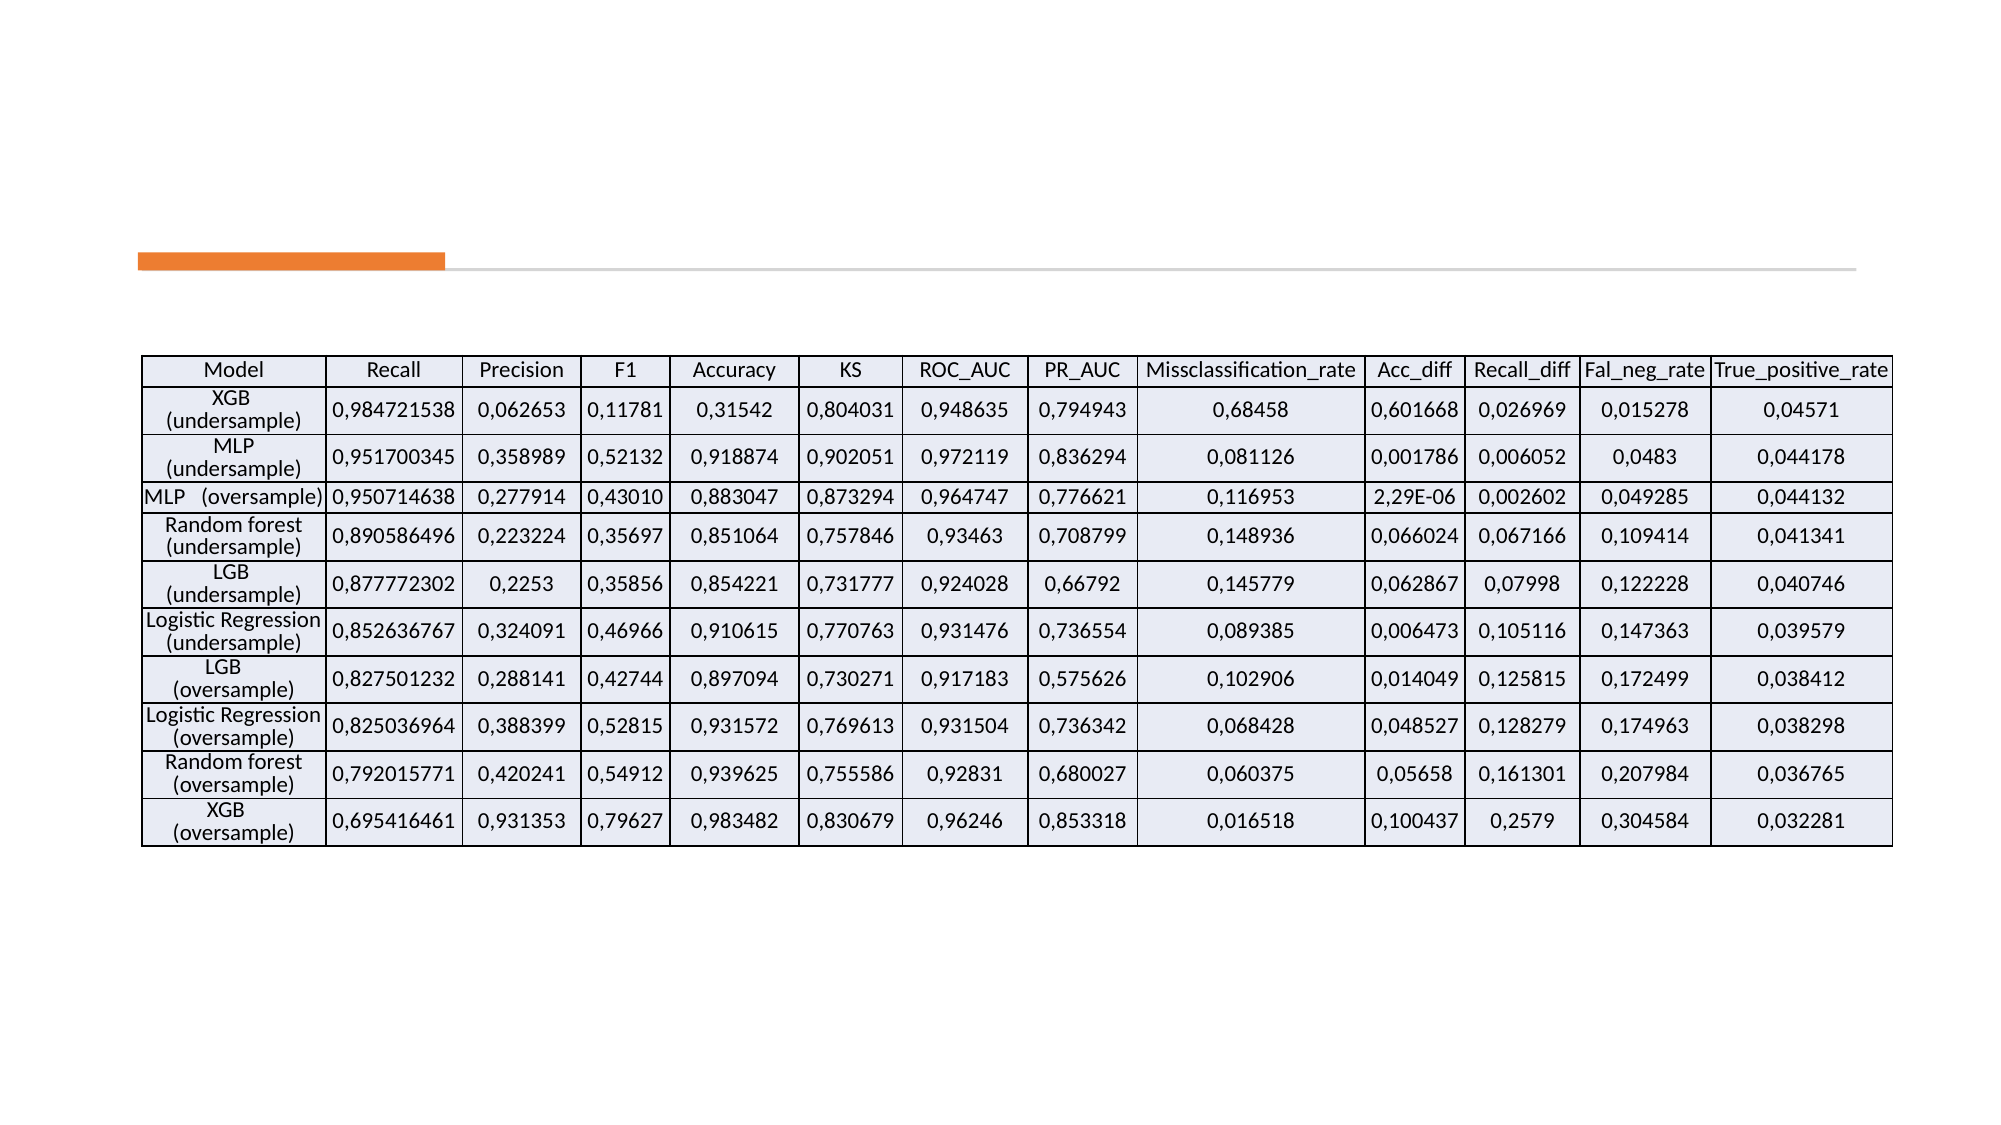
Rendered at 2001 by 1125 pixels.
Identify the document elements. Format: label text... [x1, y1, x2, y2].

table_cell 0,931504 [903, 704, 1027, 750]
table_cell 0,014049 [1366, 657, 1464, 702]
table_cell 0,145779 [1138, 562, 1364, 607]
table_cell 0,016518 [1138, 799, 1364, 845]
table_cell 0,964747 [903, 483, 1027, 512]
table_cell 0,680027 [1029, 752, 1137, 798]
table_cell 0,769613 [800, 704, 902, 750]
table_cell 0,770763 [800, 609, 902, 655]
table_cell 0,147363 [1581, 609, 1710, 655]
table_cell 0,036765 [1712, 752, 1892, 798]
table_cell 0,041341 [1712, 514, 1892, 560]
table_cell 0,68458 [1138, 388, 1364, 434]
table_cell 0,05658 [1366, 752, 1464, 798]
table_cell 0,825036964 [327, 704, 462, 750]
table_cell 0,116953 [1138, 483, 1364, 512]
table_cell 0,2253 [463, 562, 580, 607]
table_cell 0,081126 [1138, 435, 1364, 481]
table_cell 0,731777 [800, 562, 902, 607]
table_cell 0,032281 [1712, 799, 1892, 845]
table_header Precision [463, 357, 580, 386]
table_cell 0,04571 [1712, 388, 1892, 434]
table_cell 0,358989 [463, 435, 580, 481]
table_cell 0,002602 [1466, 483, 1579, 512]
table_cell 0,883047 [671, 483, 798, 512]
table_cell 0,0483 [1581, 435, 1710, 481]
table_cell 0,52132 [582, 435, 669, 481]
table_cell 0,001786 [1366, 435, 1464, 481]
table_header PR_AUC [1029, 357, 1137, 386]
table_header Recall [327, 357, 462, 386]
table_cell 0,2579 [1466, 799, 1579, 845]
table_cell 0,039579 [1712, 609, 1892, 655]
table_cell 0,006052 [1466, 435, 1579, 481]
table_cell 0,044178 [1712, 435, 1892, 481]
table_cell 0,324091 [463, 609, 580, 655]
table_cell 0,060375 [1138, 752, 1364, 798]
table_cell 0,931353 [463, 799, 580, 845]
table_cell 0,804031 [800, 388, 902, 434]
table_cell 0,125815 [1466, 657, 1579, 702]
table_cell 0,026969 [1466, 388, 1579, 434]
table_cell 0,062867 [1366, 562, 1464, 607]
table_cell 0,277914 [463, 483, 580, 512]
table_cell 0,288141 [463, 657, 580, 702]
table_cell 0,950714638 [327, 483, 462, 512]
table_cell 0,939625 [671, 752, 798, 798]
table_cell 0,66792 [1029, 562, 1137, 607]
table_cell 0,794943 [1029, 388, 1137, 434]
table_cell 0,757846 [800, 514, 902, 560]
table_cell 0,792015771 [327, 752, 462, 798]
table_cell 0,736554 [1029, 609, 1137, 655]
table_cell 0,836294 [1029, 435, 1137, 481]
table_cell 0,068428 [1138, 704, 1364, 750]
table_cell 0,93463 [903, 514, 1027, 560]
table_header Missclassification_rate [1138, 357, 1364, 386]
table_cell 0,048527 [1366, 704, 1464, 750]
table_cell 0,931476 [903, 609, 1027, 655]
table_cell 0,851064 [671, 514, 798, 560]
table_cell Random forest (oversample) [143, 752, 325, 798]
table_cell 0,52815 [582, 704, 669, 750]
table_cell XGB (oversample) [143, 799, 325, 845]
table_cell 0,388399 [463, 704, 580, 750]
table_cell 0,089385 [1138, 609, 1364, 655]
table_cell 0,575626 [1029, 657, 1137, 702]
table_cell LGB (undersample) [143, 562, 325, 607]
table_cell 0,31542 [671, 388, 798, 434]
table_cell 0,730271 [800, 657, 902, 702]
table_cell Logistic Regression (undersample) [143, 609, 325, 655]
table_cell 0,062653 [463, 388, 580, 434]
table_cell MLP (undersample) [143, 435, 325, 481]
table_header Fal_neg_rate [1581, 357, 1710, 386]
table_cell 0,708799 [1029, 514, 1137, 560]
table_cell 0,96246 [903, 799, 1027, 845]
table_header Model [143, 357, 325, 386]
table_cell 0,223224 [463, 514, 580, 560]
table_cell 0,54912 [582, 752, 669, 798]
table_cell 0,755586 [800, 752, 902, 798]
table_header Recall_diff [1466, 357, 1579, 386]
table_cell 0,122228 [1581, 562, 1710, 607]
table_cell 0,983482 [671, 799, 798, 845]
text_box [141, 267, 1857, 272]
table_cell 0,11781 [582, 388, 669, 434]
table_header Acc_diff [1366, 357, 1464, 386]
table_cell Random forest (undersample) [143, 514, 325, 560]
table_cell 0,109414 [1581, 514, 1710, 560]
table_header F1 [582, 357, 669, 386]
table_cell 0,006473 [1366, 609, 1464, 655]
table_cell 2,29E-06 [1366, 483, 1464, 512]
table_cell 0,890586496 [327, 514, 462, 560]
table_cell MLP (oversample) [143, 483, 325, 512]
table_cell 0,931572 [671, 704, 798, 750]
table_cell 0,852636767 [327, 609, 462, 655]
text_box [0, 0, 2000, 1125]
table_cell 0,695416461 [327, 799, 462, 845]
table_cell 0,105116 [1466, 609, 1579, 655]
table_cell 0,044132 [1712, 483, 1892, 512]
table_cell 0,43010 [582, 483, 669, 512]
table_cell 0,040746 [1712, 562, 1892, 607]
table_cell 0,853318 [1029, 799, 1137, 845]
table_header True_positive_rate [1712, 357, 1892, 386]
table_cell 0,972119 [903, 435, 1027, 481]
table_cell 0,100437 [1366, 799, 1464, 845]
table_cell 0,148936 [1138, 514, 1364, 560]
table_cell 0,918874 [671, 435, 798, 481]
table_cell 0,038412 [1712, 657, 1892, 702]
table_cell 0,35697 [582, 514, 669, 560]
table_cell 0,161301 [1466, 752, 1579, 798]
table_cell 0,102906 [1138, 657, 1364, 702]
table_cell 0,736342 [1029, 704, 1137, 750]
table_cell 0,830679 [800, 799, 902, 845]
table_header Accuracy [671, 357, 798, 386]
table_cell 0,951700345 [327, 435, 462, 481]
table_cell 0,873294 [800, 483, 902, 512]
table_cell 0,038298 [1712, 704, 1892, 750]
table_cell 0,897094 [671, 657, 798, 702]
table_cell 0,128279 [1466, 704, 1579, 750]
table_cell 0,917183 [903, 657, 1027, 702]
table_cell 0,924028 [903, 562, 1027, 607]
table_cell 0,854221 [671, 562, 798, 607]
table_cell 0,902051 [800, 435, 902, 481]
table_cell 0,42744 [582, 657, 669, 702]
table_cell 0,049285 [1581, 483, 1710, 512]
table_cell 0,984721538 [327, 388, 462, 434]
table_cell LGB (oversample) [143, 657, 325, 702]
table_cell 0,207984 [1581, 752, 1710, 798]
table_cell 0,948635 [903, 388, 1027, 434]
table_cell XGB (undersample) [143, 388, 325, 434]
table_cell 0,35856 [582, 562, 669, 607]
table_cell 0,066024 [1366, 514, 1464, 560]
table_cell 0,92831 [903, 752, 1027, 798]
table_cell 0,46966 [582, 609, 669, 655]
table_cell 0,910615 [671, 609, 798, 655]
table_cell 0,877772302 [327, 562, 462, 607]
table_cell 0,067166 [1466, 514, 1579, 560]
table_cell 0,304584 [1581, 799, 1710, 845]
table_header ROC_AUC [903, 357, 1027, 386]
table_cell 0,776621 [1029, 483, 1137, 512]
table_cell 0,79627 [582, 799, 669, 845]
table_cell 0,015278 [1581, 388, 1710, 434]
table_cell 0,174963 [1581, 704, 1710, 750]
table_header KS [800, 357, 902, 386]
table_cell Logistic Regression (oversample) [143, 704, 325, 750]
text_box [137, 251, 446, 271]
table_cell 0,07998 [1466, 562, 1579, 607]
table_cell 0,827501232 [327, 657, 462, 702]
table_cell 0,172499 [1581, 657, 1710, 702]
table_cell 0,420241 [463, 752, 580, 798]
table_cell 0,601668 [1366, 388, 1464, 434]
